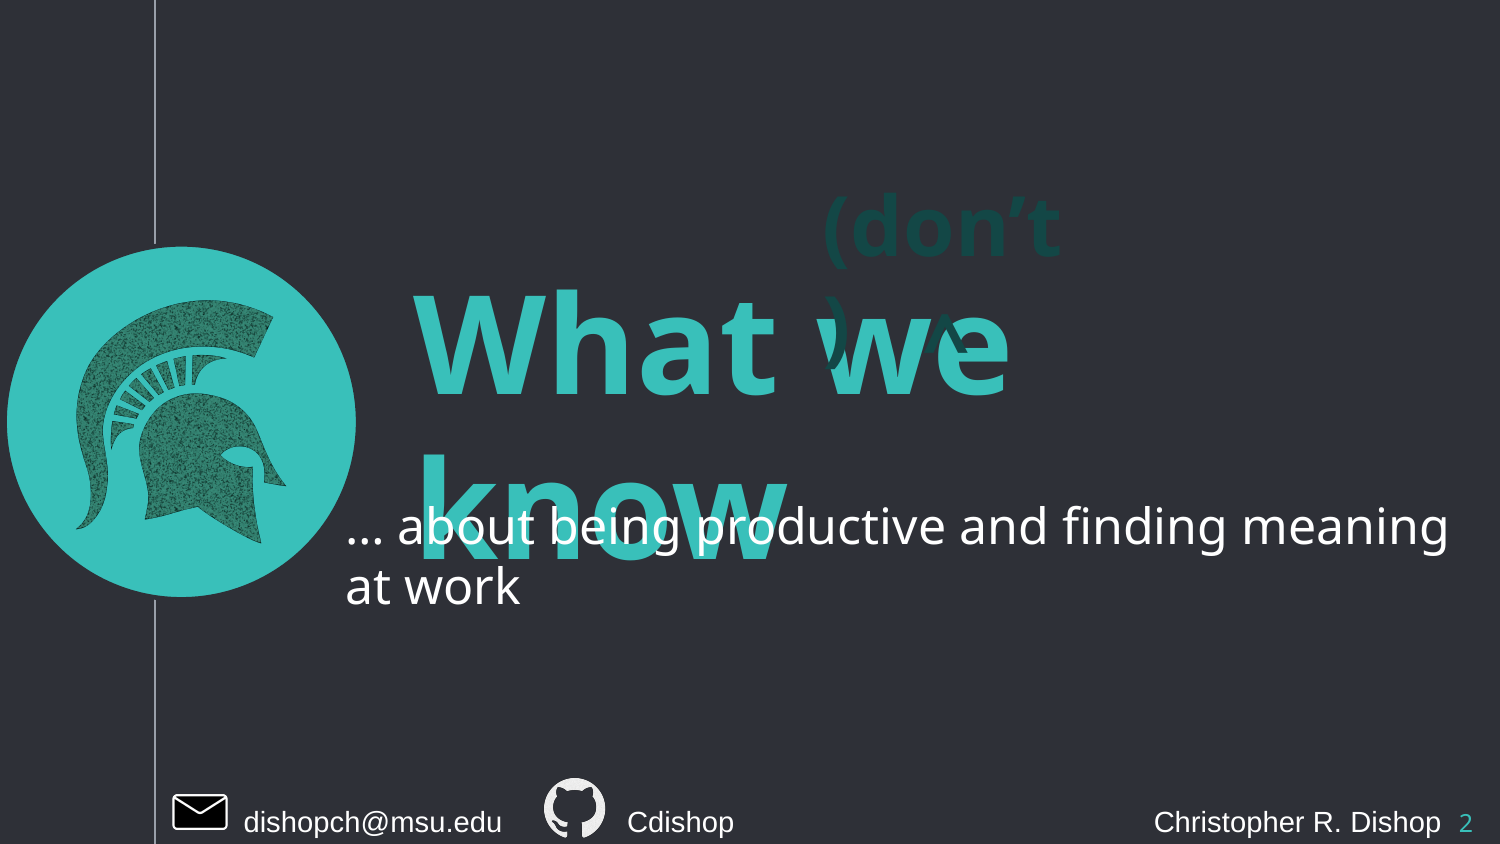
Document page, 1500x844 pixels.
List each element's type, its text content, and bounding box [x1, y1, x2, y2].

text_box dishopch@msu.edu [228, 761, 518, 844]
text_box ^ [907, 245, 986, 436]
slide_number 2 [1457, 792, 1489, 844]
subtitle … about being productive and finding meaning at work [330, 479, 1484, 609]
picture [158, 770, 243, 844]
picture [74, 298, 289, 545]
picture [538, 773, 615, 844]
text_box (don’t) [807, 178, 1085, 369]
title What we know [398, 326, 1388, 479]
text_box Christopher R. Dishop [1138, 761, 1457, 844]
text_box Cdishop [612, 761, 750, 844]
text_box [4, 244, 359, 600]
